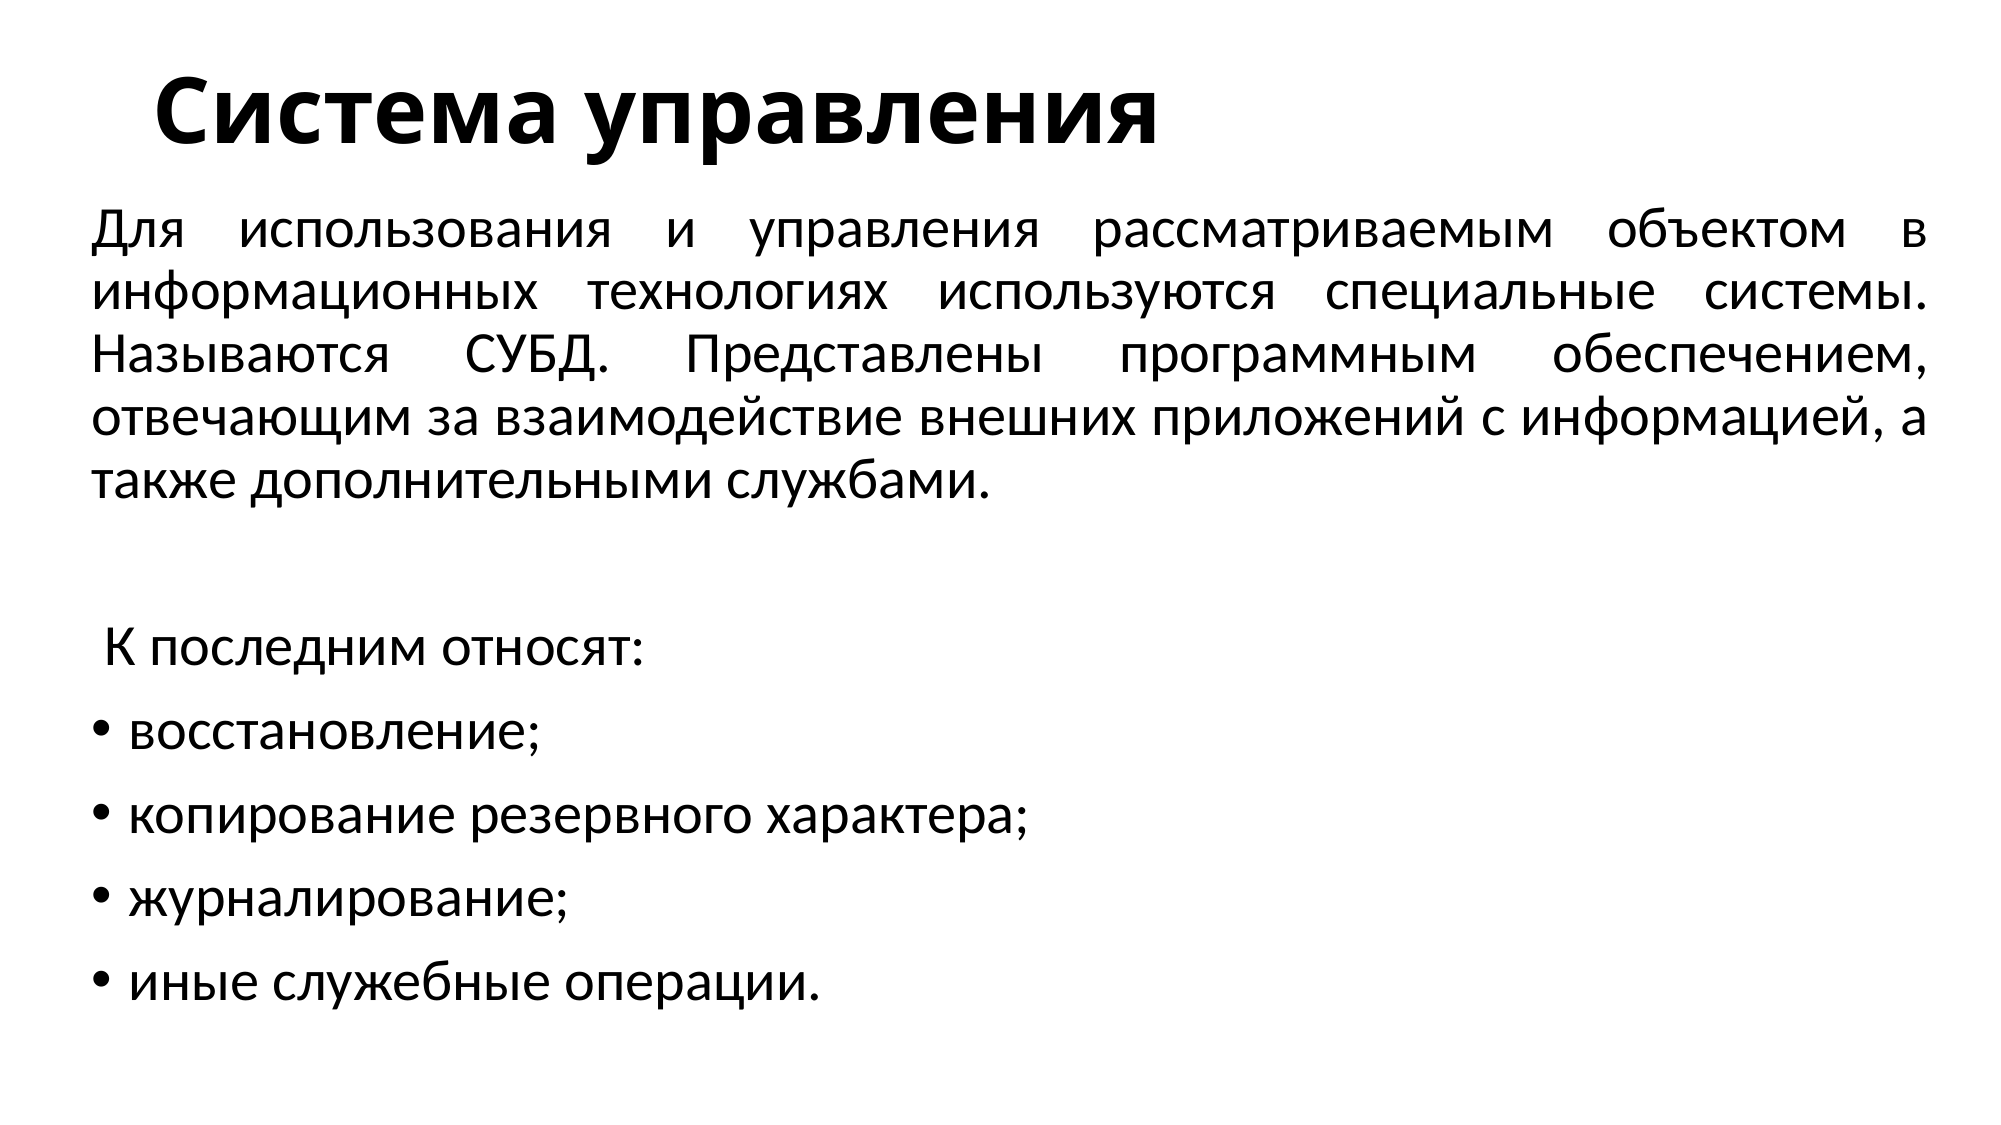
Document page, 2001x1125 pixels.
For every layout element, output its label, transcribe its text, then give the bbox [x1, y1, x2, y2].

list Для использования и управления рассматриваемым объектом в информационных технологиях используются специальные системы. Называются СУБД. Представлены программным обеспечением, отвечающим за взаимодействие внешних приложений с информацией, а также дополнительными службами. К последним относят: восстановление; копирование резервного характера; журналирование; иные служебные операции. [76, 189, 1945, 1077]
title Система управления [137, 59, 1863, 189]
